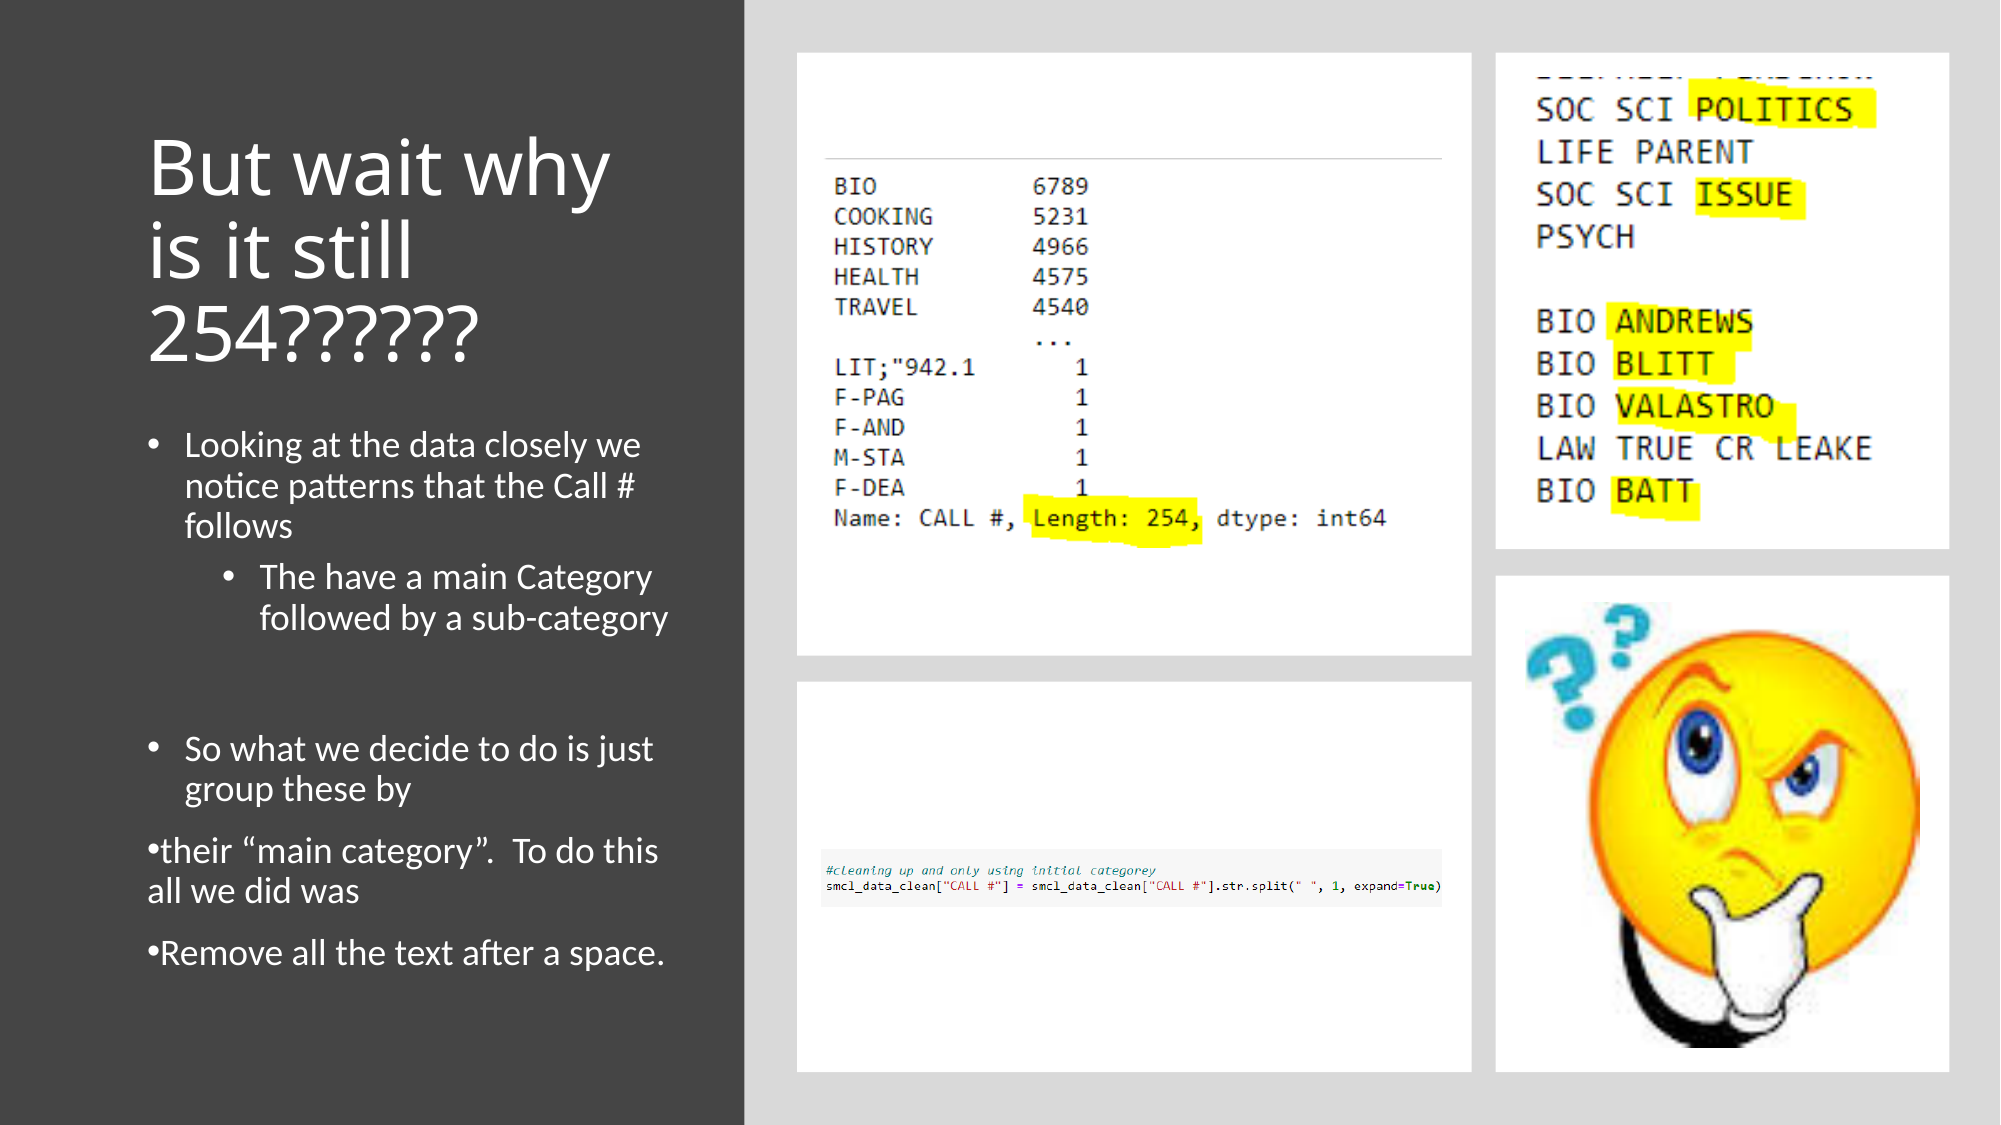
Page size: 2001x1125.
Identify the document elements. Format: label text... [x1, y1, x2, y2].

text_box [796, 52, 1473, 657]
picture [1525, 601, 1920, 1048]
text_box [796, 681, 1473, 1073]
picture [1527, 77, 1917, 524]
picture [821, 849, 1442, 907]
list Looking at the data closely we notice patterns that the Call # follows The have a main Category followed by a sub-category So what we decide to do is just group these by their “main category”. To do this all we did was Remove all the text after a space. [131, 418, 688, 1014]
text_box But wait why is it still 254?????? [131, 118, 688, 389]
text_box [743, 0, 2000, 1125]
text_box [1495, 52, 1950, 550]
picture [821, 158, 1442, 548]
text_box [1495, 575, 1950, 1073]
